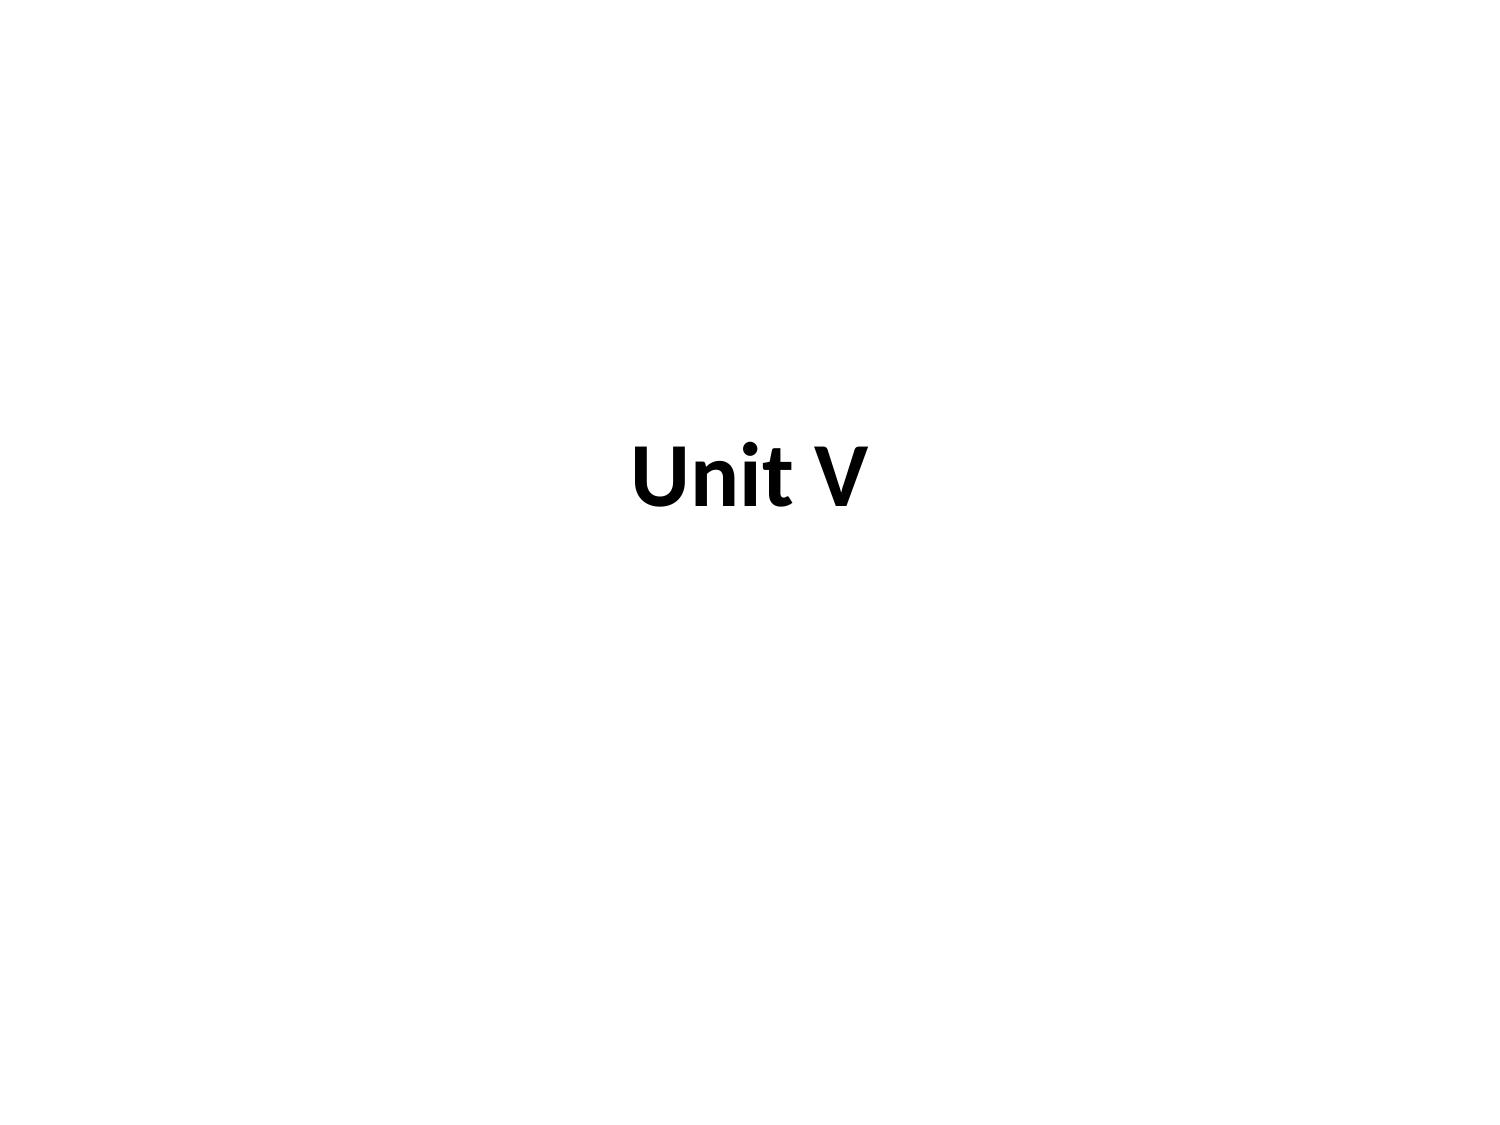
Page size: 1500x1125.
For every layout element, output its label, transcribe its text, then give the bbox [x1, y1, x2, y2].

title Unit V [112, 349, 1388, 591]
